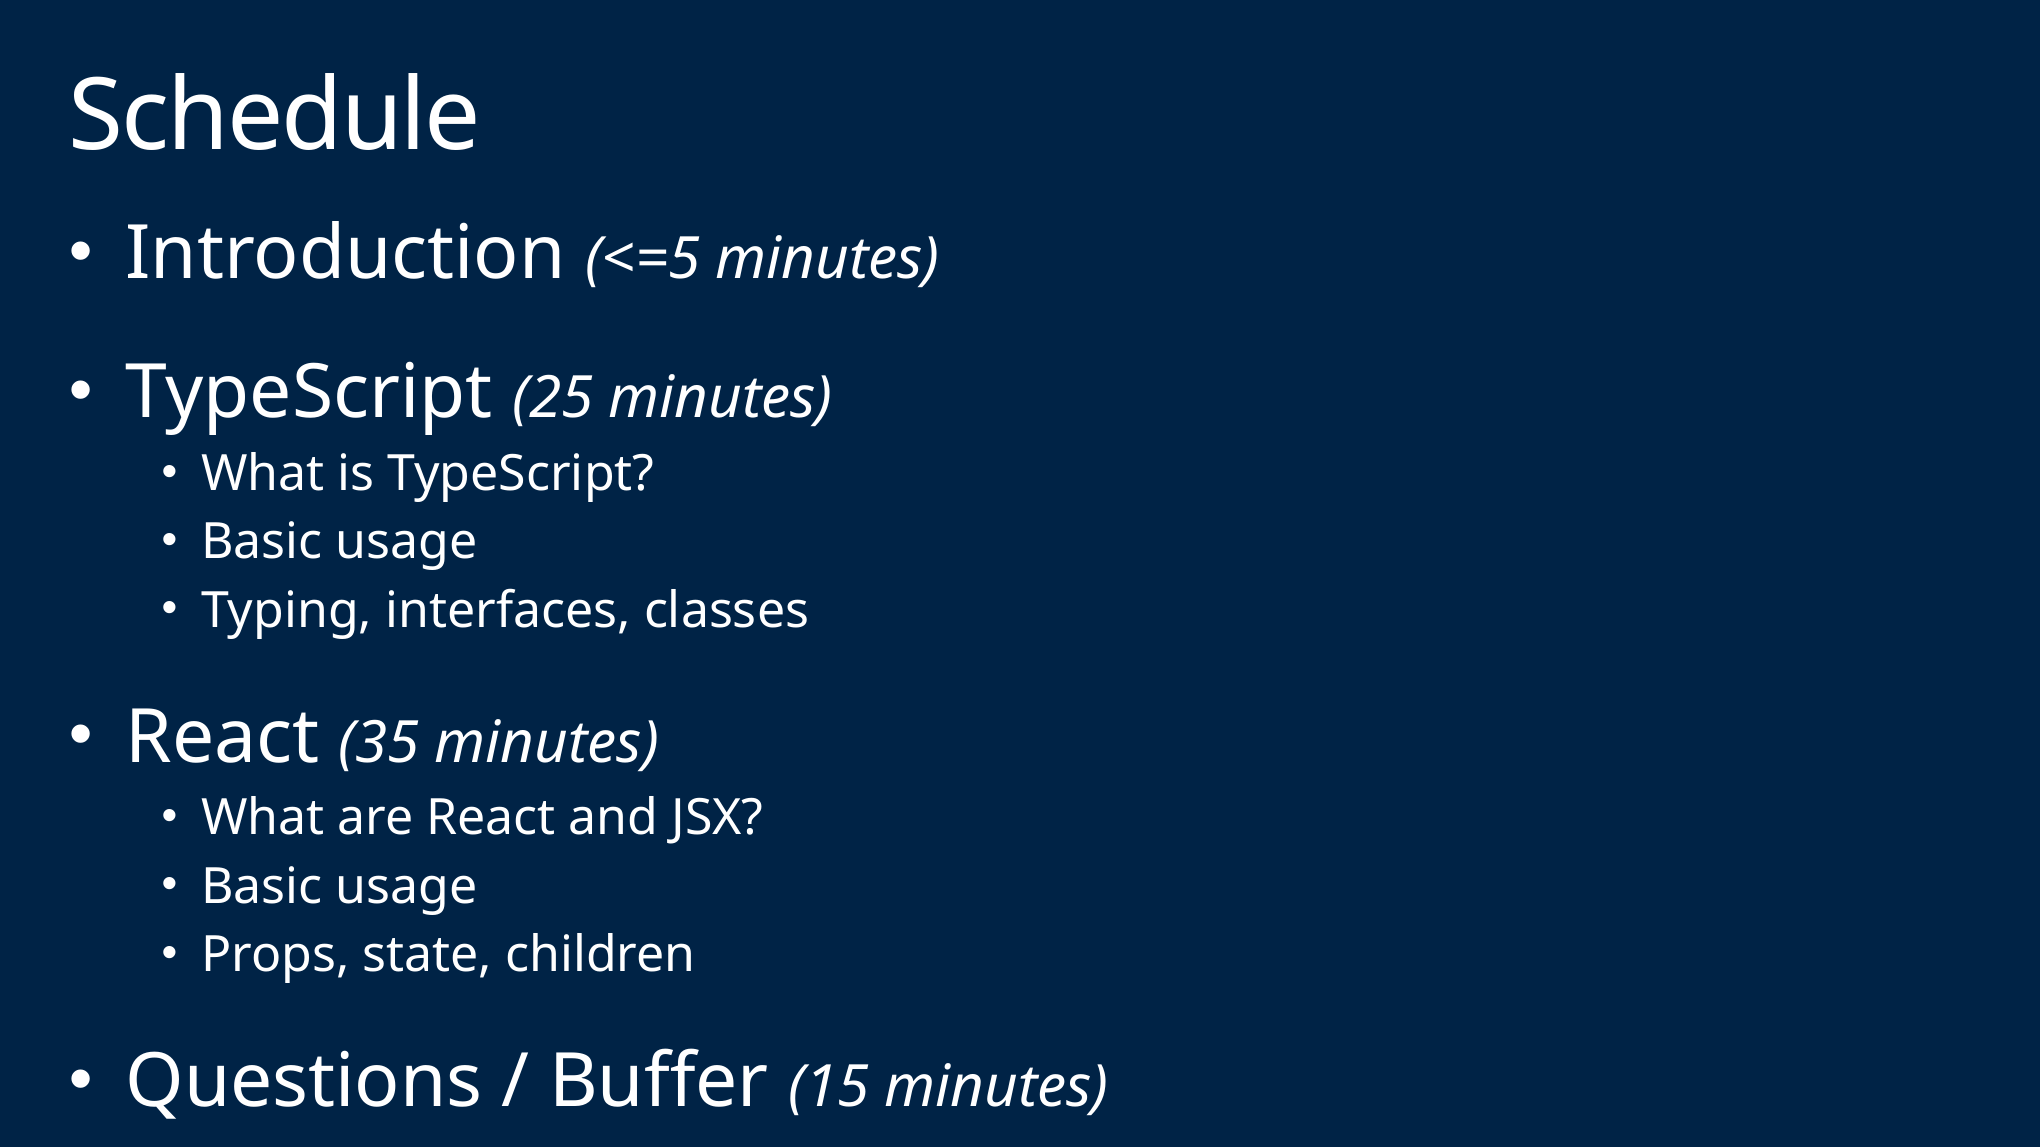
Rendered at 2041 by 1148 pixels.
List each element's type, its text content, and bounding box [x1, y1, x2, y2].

title Schedule [45, 48, 1996, 199]
list Introduction (<=5 minutes) TypeScript (25 minutes) What is TypeScript? Basic usage Typing, interfaces, classes React (35 minutes) What are React and JSX? Basic usage Props, state, children Questions / Buffer (15 minutes) [45, 199, 1996, 1011]
